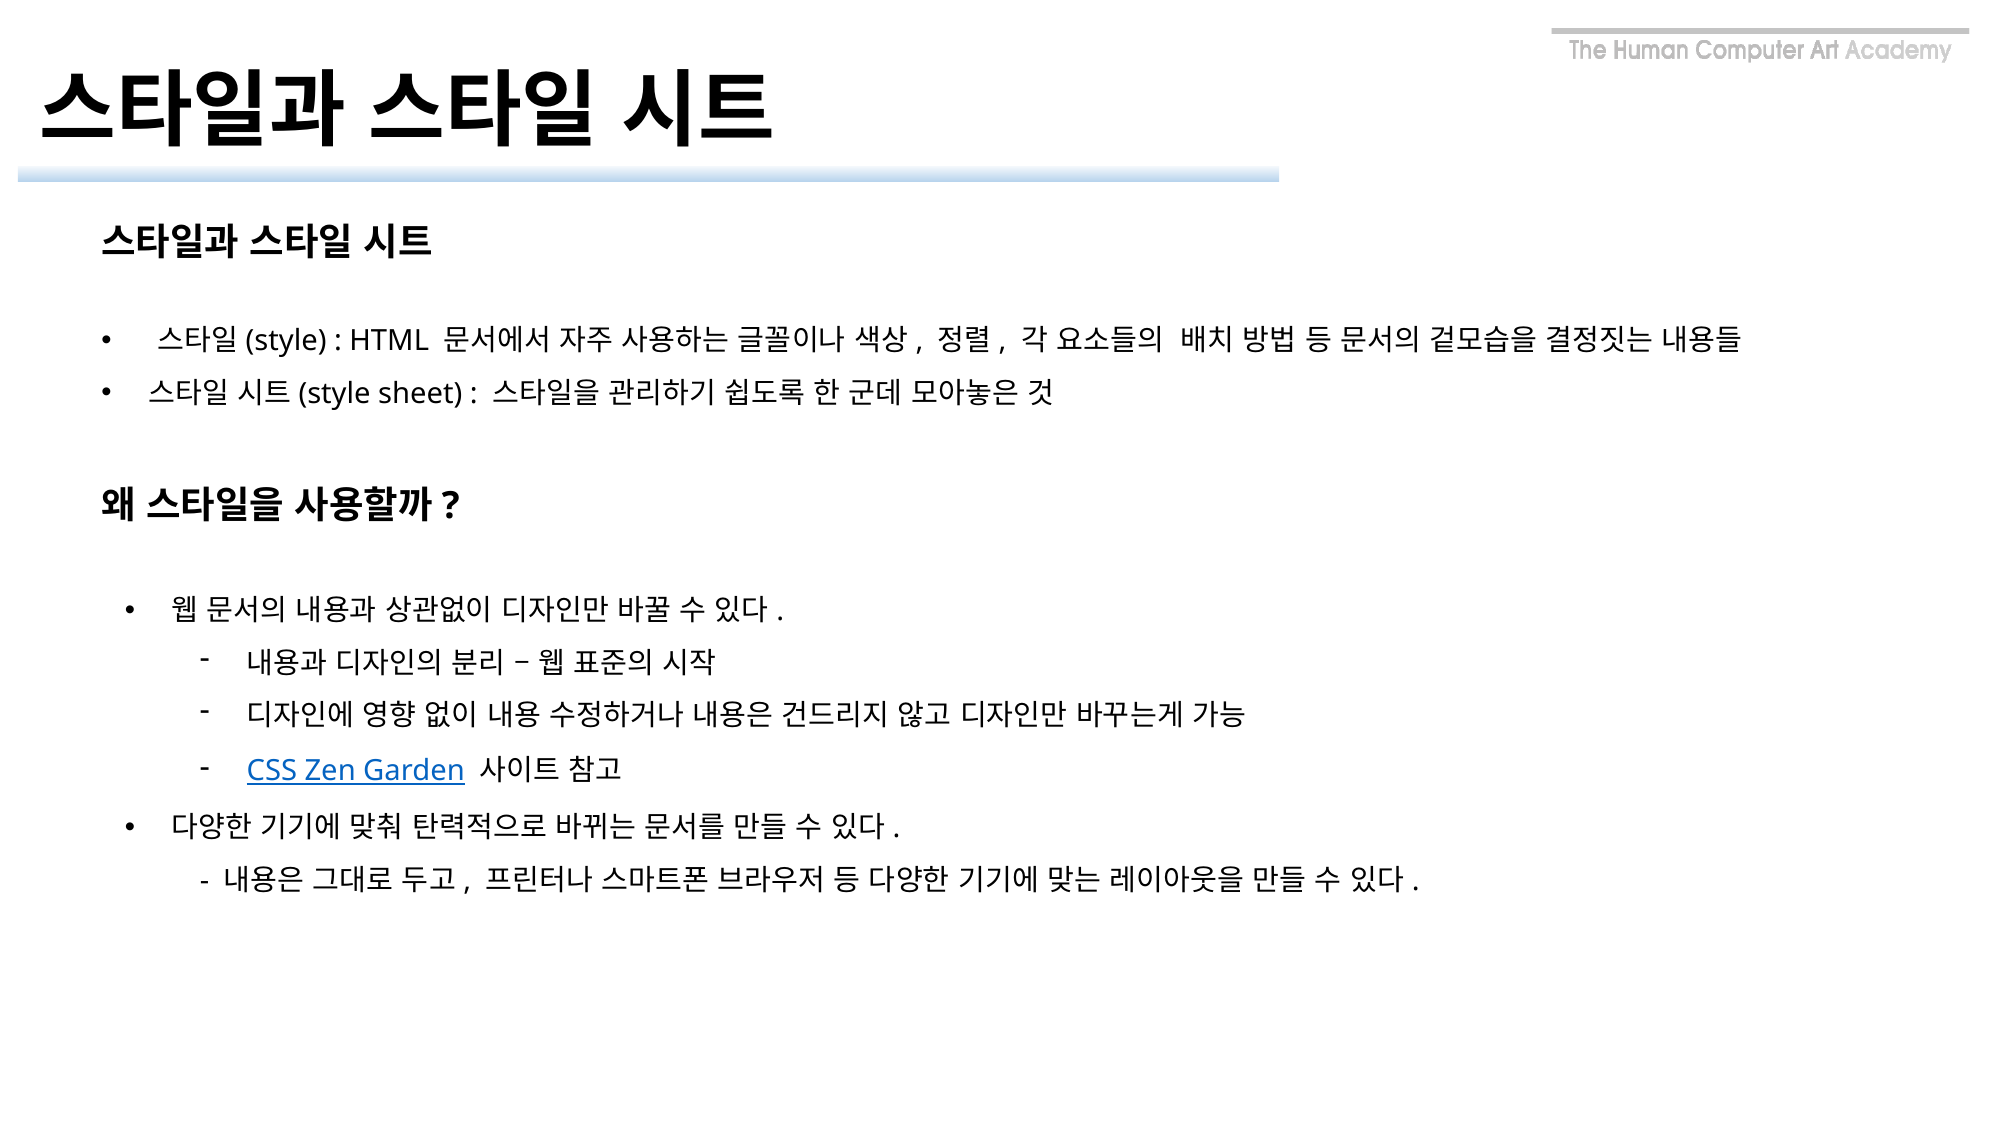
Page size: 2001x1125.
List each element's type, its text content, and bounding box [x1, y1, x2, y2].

text_box 스타일(style) : HTML 문서에서 자주 사용하는 글꼴이나 색상, 정렬, 각 요소들의 배치 방법 등 문서의 겉모습을 결정짓는 내용들 스타일 시트(style sheet) : 스타일을 관리하기 쉽도록 한 군데 모아놓은 것 [86, 296, 1923, 417]
text_box 웹 문서의 내용과 상관없이 디자인만 바꿀 수 있다. 내용과 디자인의 분리 – 웹 표준의 시작 디자인에 영향 없이 내용 수정하거나 내용은 건드리지 않고 디자인만 바꾸는게 가능 CSS Zen Garden 사이트 참고 다양한 기기에 맞춰 탄력적으로 바뀌는 문서를 만들 수 있다. - 내용은 그대로 두고, 프린터나 스마트폰 브라우저 등 다양한 기기에 맞는 레이아웃을 만들 수 있다. [110, 566, 1553, 904]
text_box 왜 스타일을 사용할까? [86, 473, 599, 534]
text_box 스타일과 스타일 시트 [86, 210, 599, 271]
title 스타일과 스타일 시트 [24, 34, 1359, 191]
